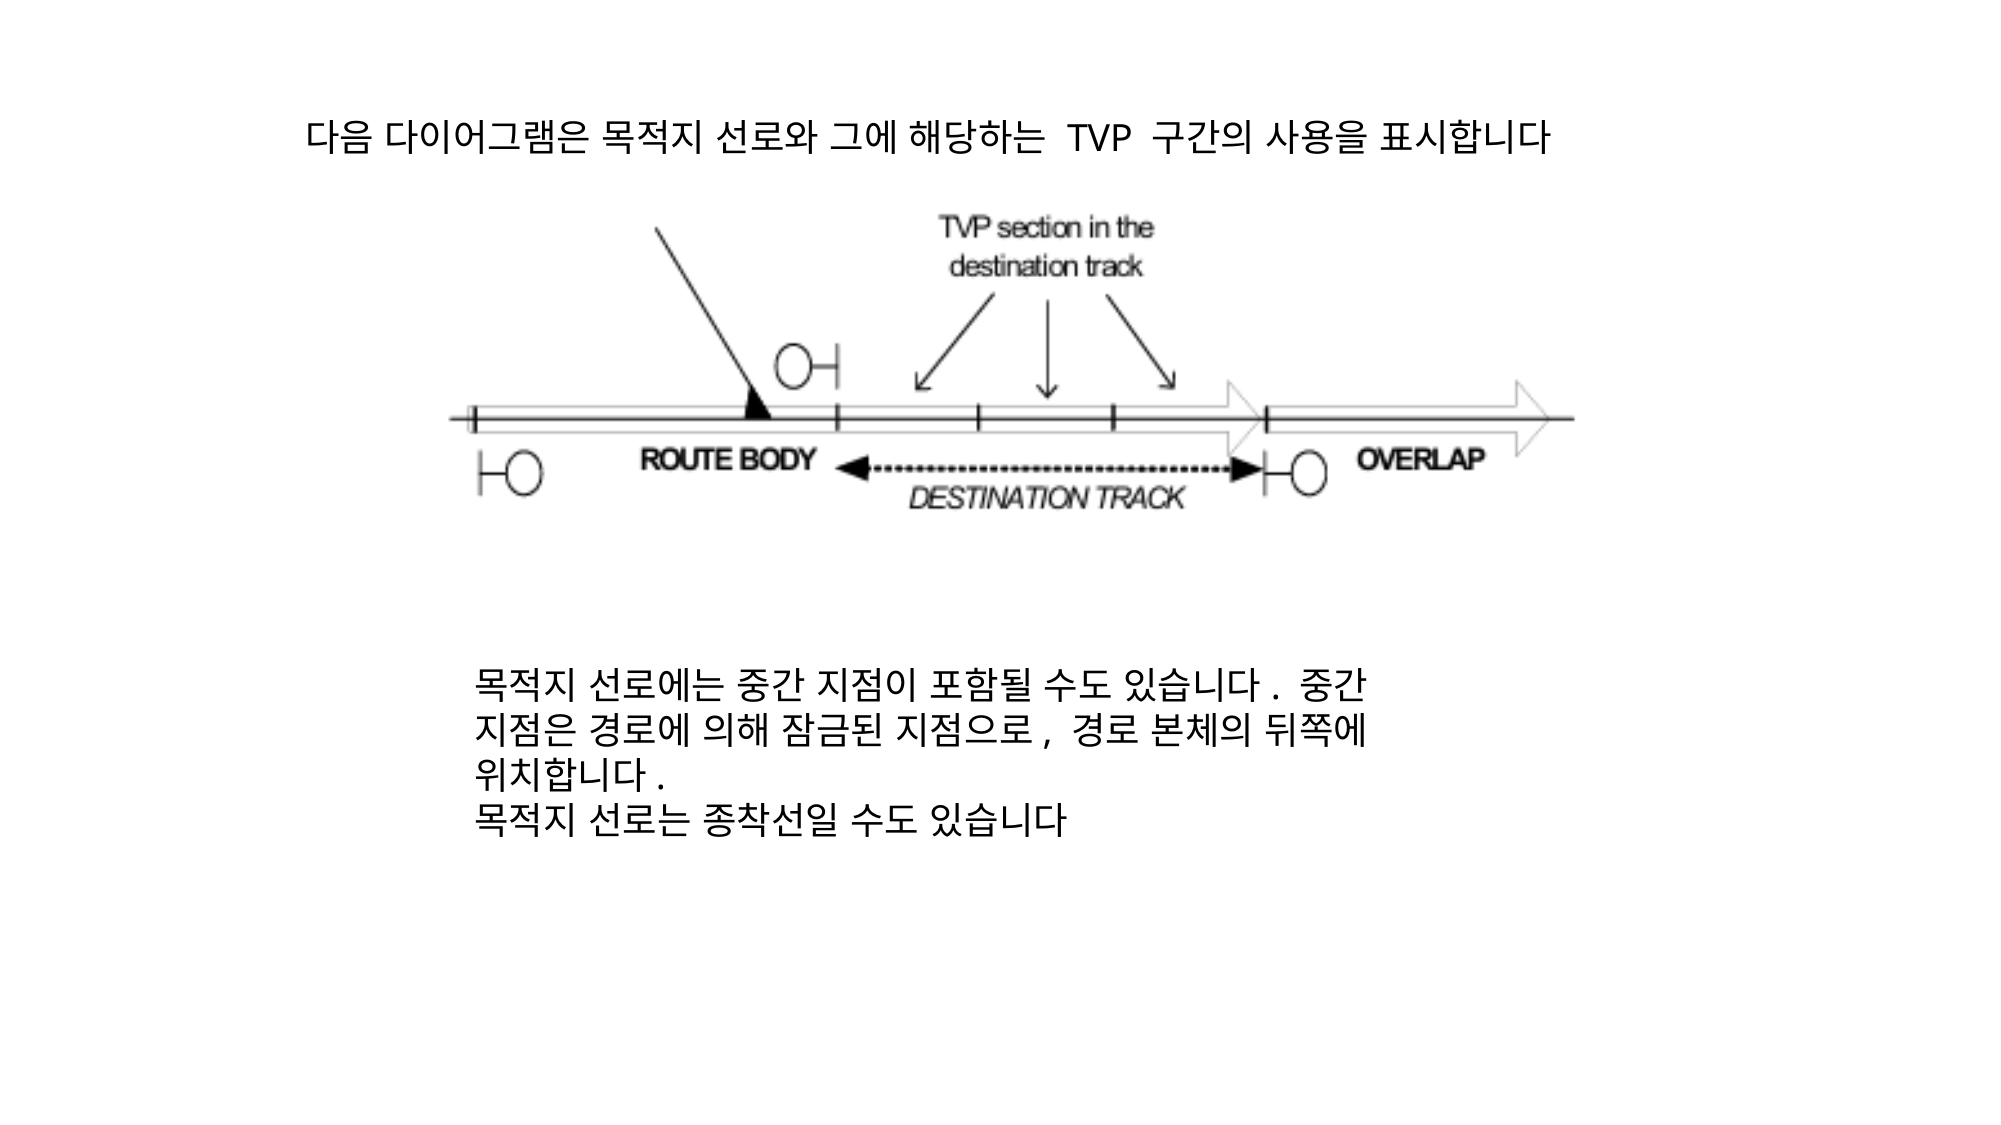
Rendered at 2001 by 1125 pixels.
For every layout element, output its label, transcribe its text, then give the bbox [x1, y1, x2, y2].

picture [441, 197, 1601, 531]
text_box 목적지 선로에는 중간 지점이 포함될 수도 있습니다. 중간 지점은 경로에 의해 잠금된 지점으로, 경로 본체의 뒤쪽에 위치합니다. 목적지 선로는 종착선일 수도 있습니다 [459, 654, 1460, 850]
text_box 다음 다이어그램은 목적지 선로와 그에 해당하는 TVP 구간의 사용을 표시합니다 [290, 106, 1828, 167]
